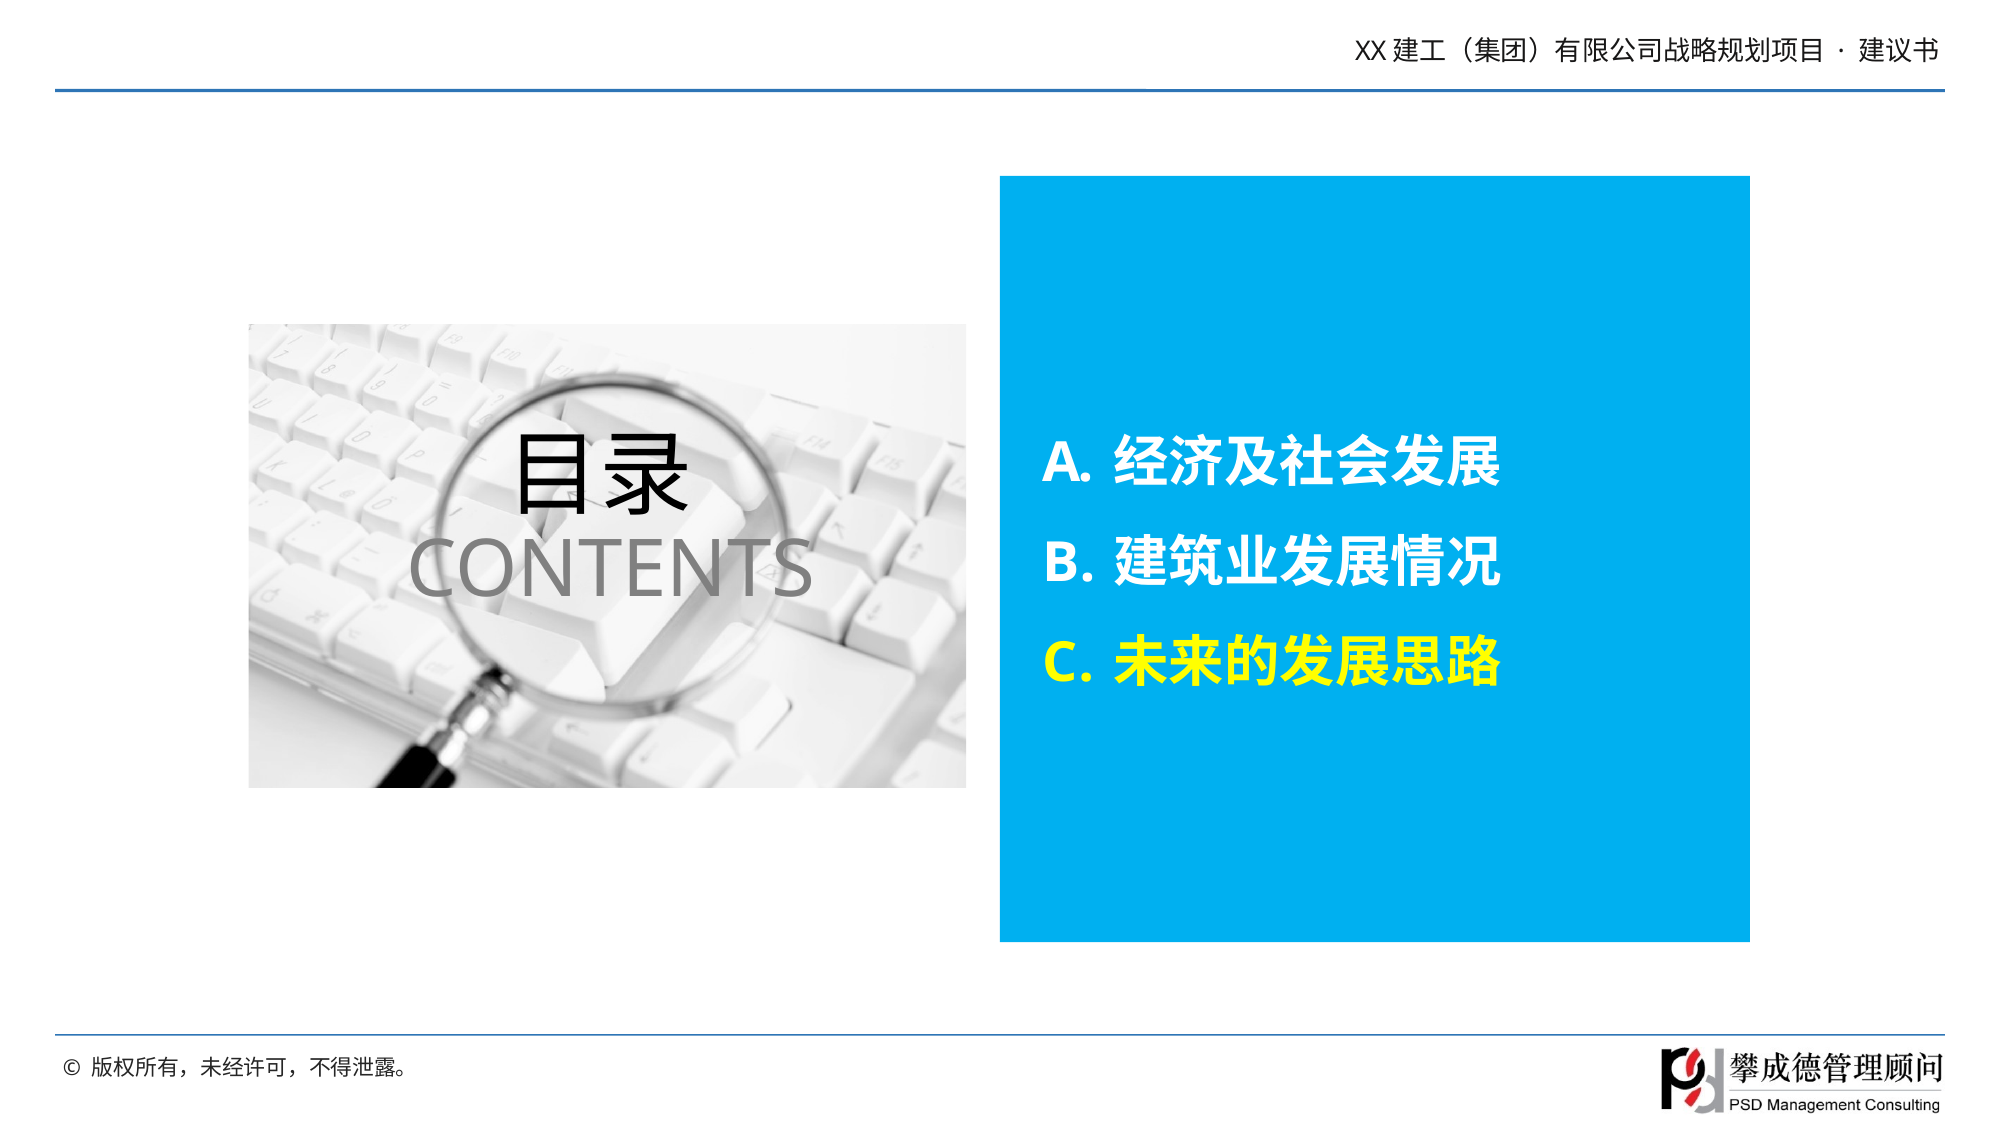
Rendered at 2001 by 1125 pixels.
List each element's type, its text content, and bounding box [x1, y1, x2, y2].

text_box [999, 175, 1751, 943]
text_box 经济及社会发展 建筑业发展情况 未来的发展思路 [1025, 384, 1750, 701]
picture [1661, 1047, 1945, 1115]
picture [248, 324, 967, 788]
